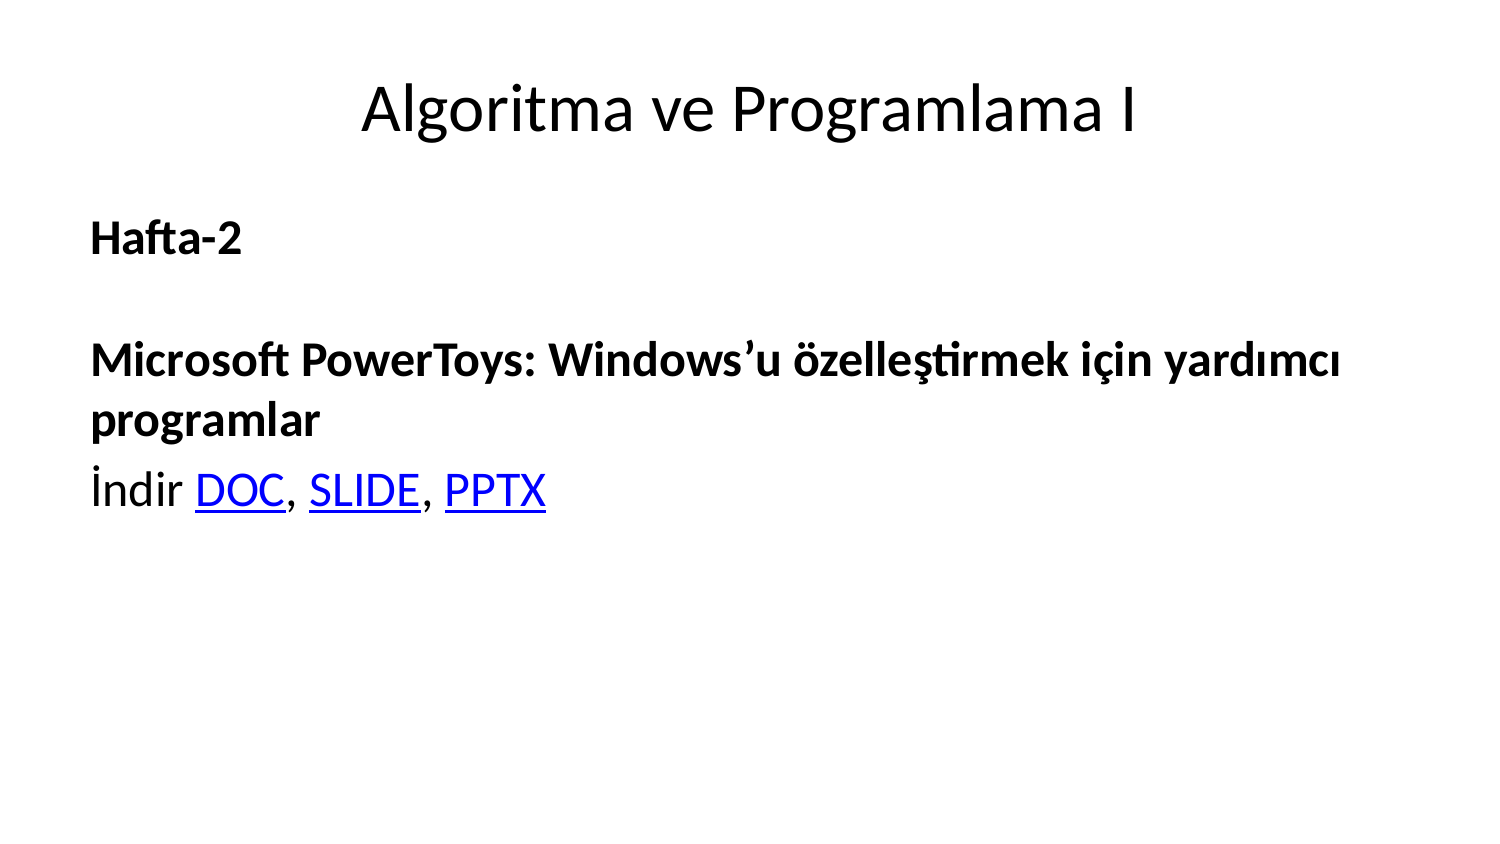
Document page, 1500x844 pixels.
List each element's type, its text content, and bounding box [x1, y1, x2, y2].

title Algoritma ve Programlama I [75, 33, 1425, 175]
list Hafta-2 Microsoft PowerToys: Windows’u özelleştirmek için yardımcı programlar İndir DOC, SLIDE, PPTX [75, 196, 1425, 754]
